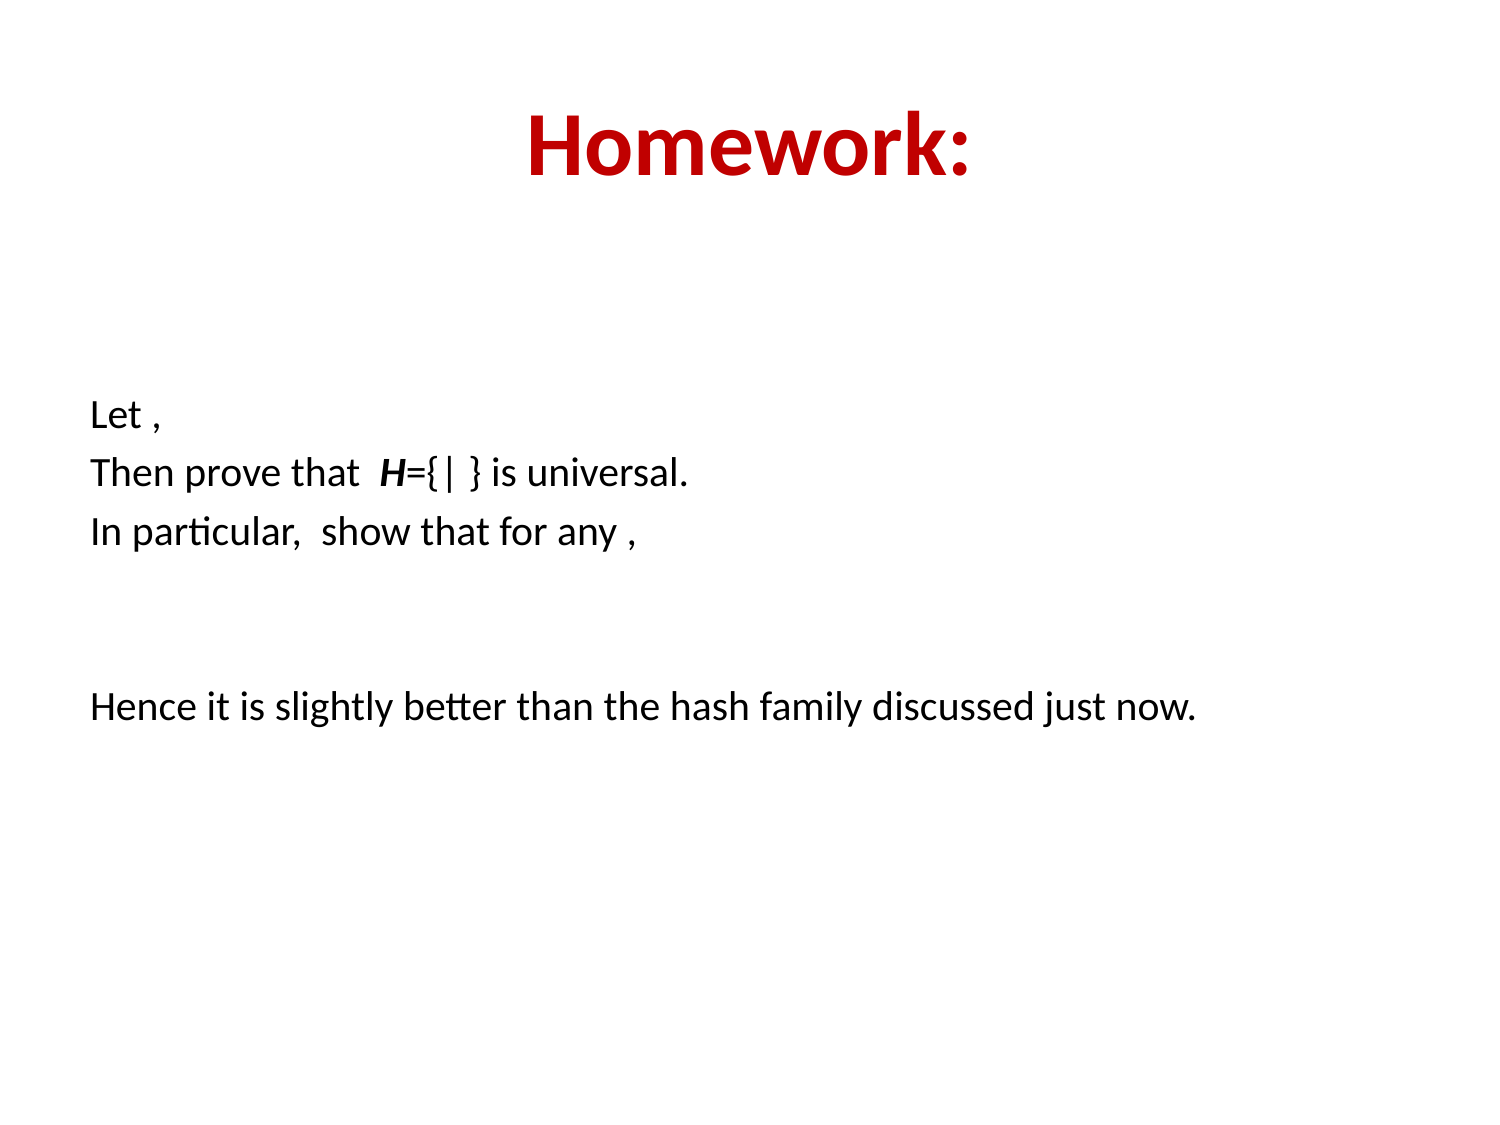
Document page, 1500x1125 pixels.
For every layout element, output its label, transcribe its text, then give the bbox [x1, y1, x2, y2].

title Homework: [75, 45, 1425, 233]
